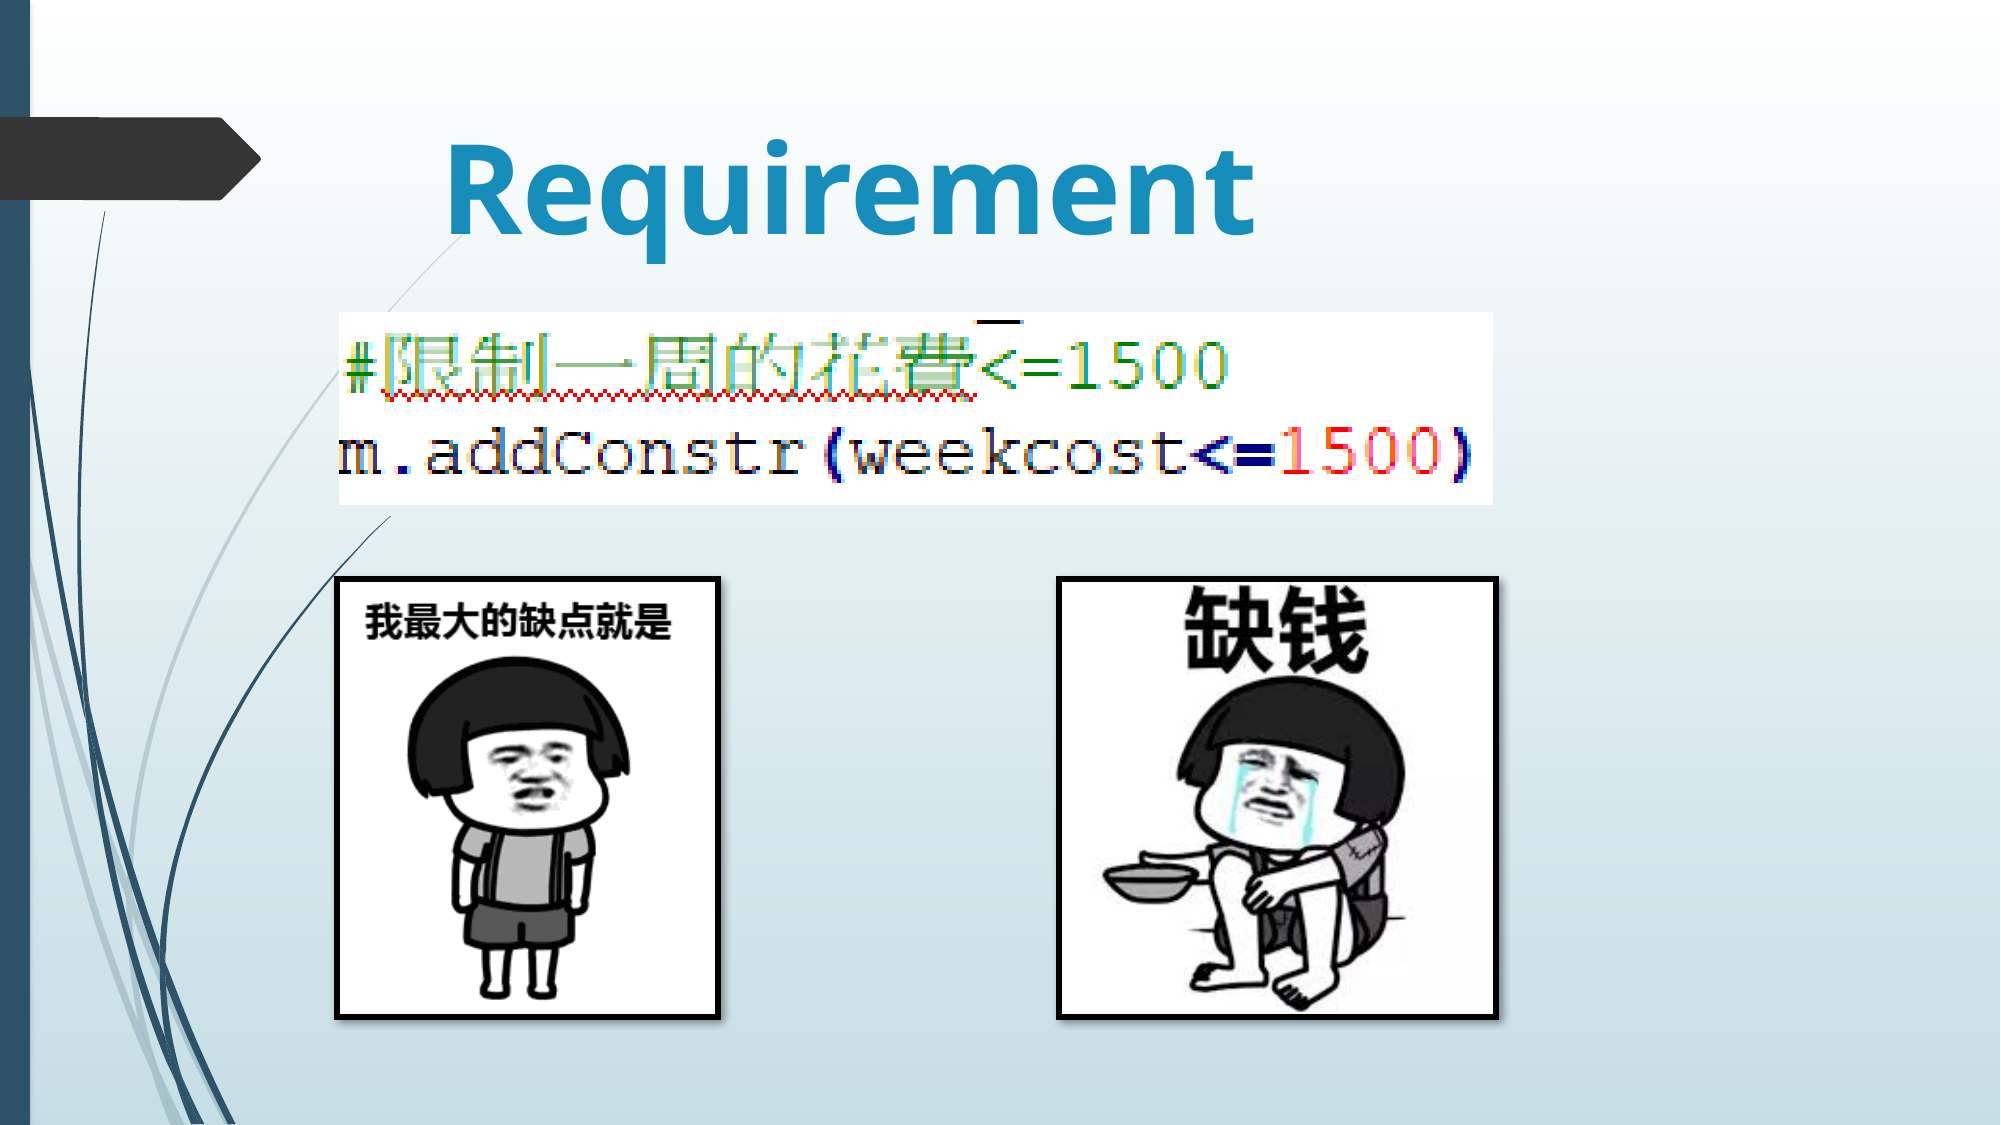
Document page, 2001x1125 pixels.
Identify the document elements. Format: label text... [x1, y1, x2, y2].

picture [339, 582, 716, 1014]
picture [1061, 582, 1494, 1014]
title Requirement [425, 102, 1888, 313]
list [339, 312, 1494, 507]
